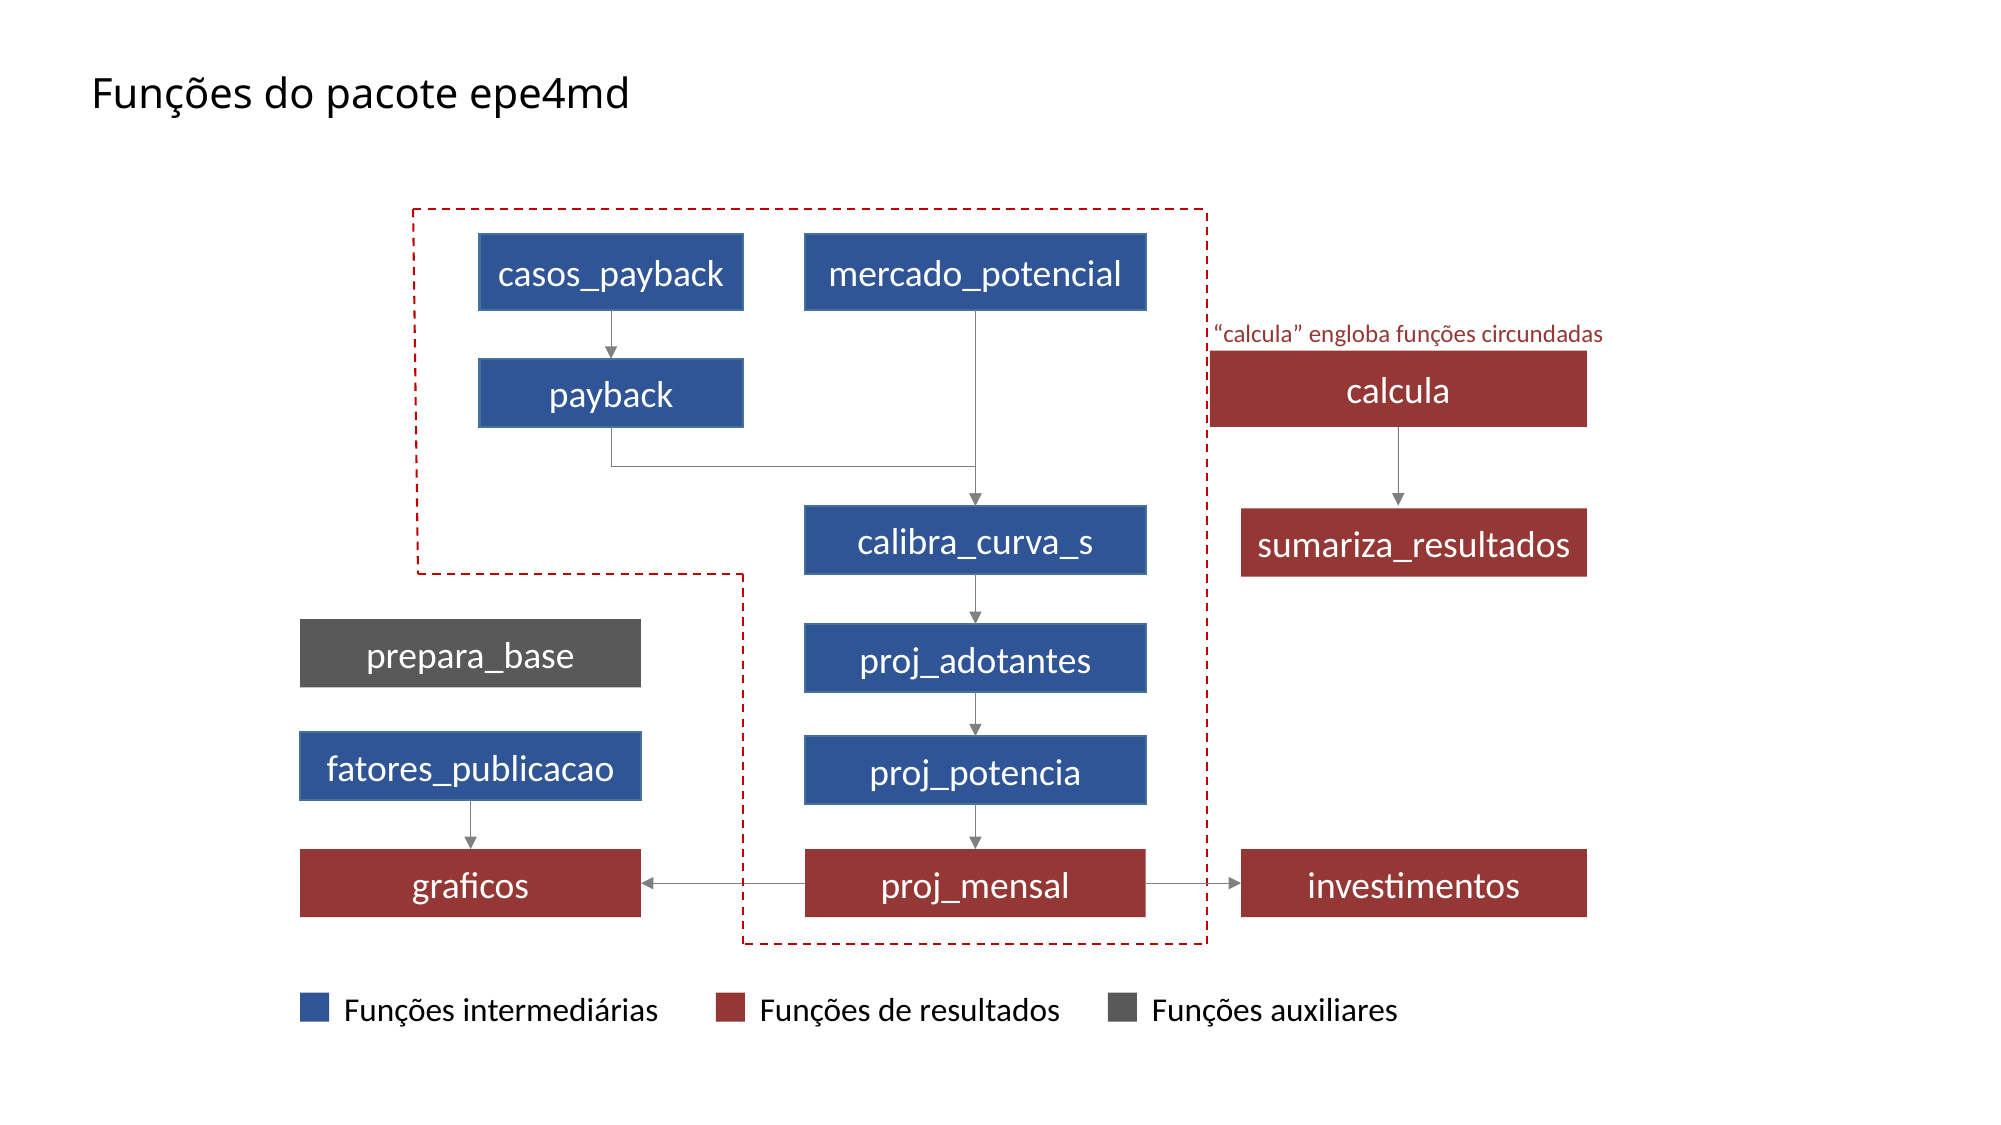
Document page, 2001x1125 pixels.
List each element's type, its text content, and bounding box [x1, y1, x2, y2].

text_box mercado_potencial [804, 233, 1147, 311]
text_box Funções intermediárias [329, 980, 686, 1036]
text_box casos_payback [478, 233, 744, 311]
text_box payback [478, 358, 744, 428]
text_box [753, 284, 833, 649]
text_box [299, 992, 329, 1023]
text_box Funções de resultados [745, 980, 1101, 1036]
text_box proj_potencia [804, 735, 1147, 805]
text_box calibra_curva_s [833, 505, 1147, 575]
text_box “calcula” engloba funções circundadas [1208, 309, 1621, 355]
text_box [1107, 992, 1137, 1023]
text_box proj_mensal [804, 848, 1147, 918]
text_box graficos [299, 848, 642, 918]
text_box Funções do pacote epe4md [76, 58, 1080, 124]
text_box fatores_publicacao [299, 731, 642, 801]
text_box prepara_base [299, 618, 642, 688]
text_box sumariza_resultados [1240, 507, 1588, 578]
text_box proj_adotantes [804, 623, 1147, 693]
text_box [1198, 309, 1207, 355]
text_box [715, 992, 745, 1023]
text_box calcula [1209, 355, 1588, 428]
text_box investimentos [1240, 848, 1588, 918]
text_box Funções auxiliares [1137, 980, 1493, 1036]
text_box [413, 210, 418, 574]
